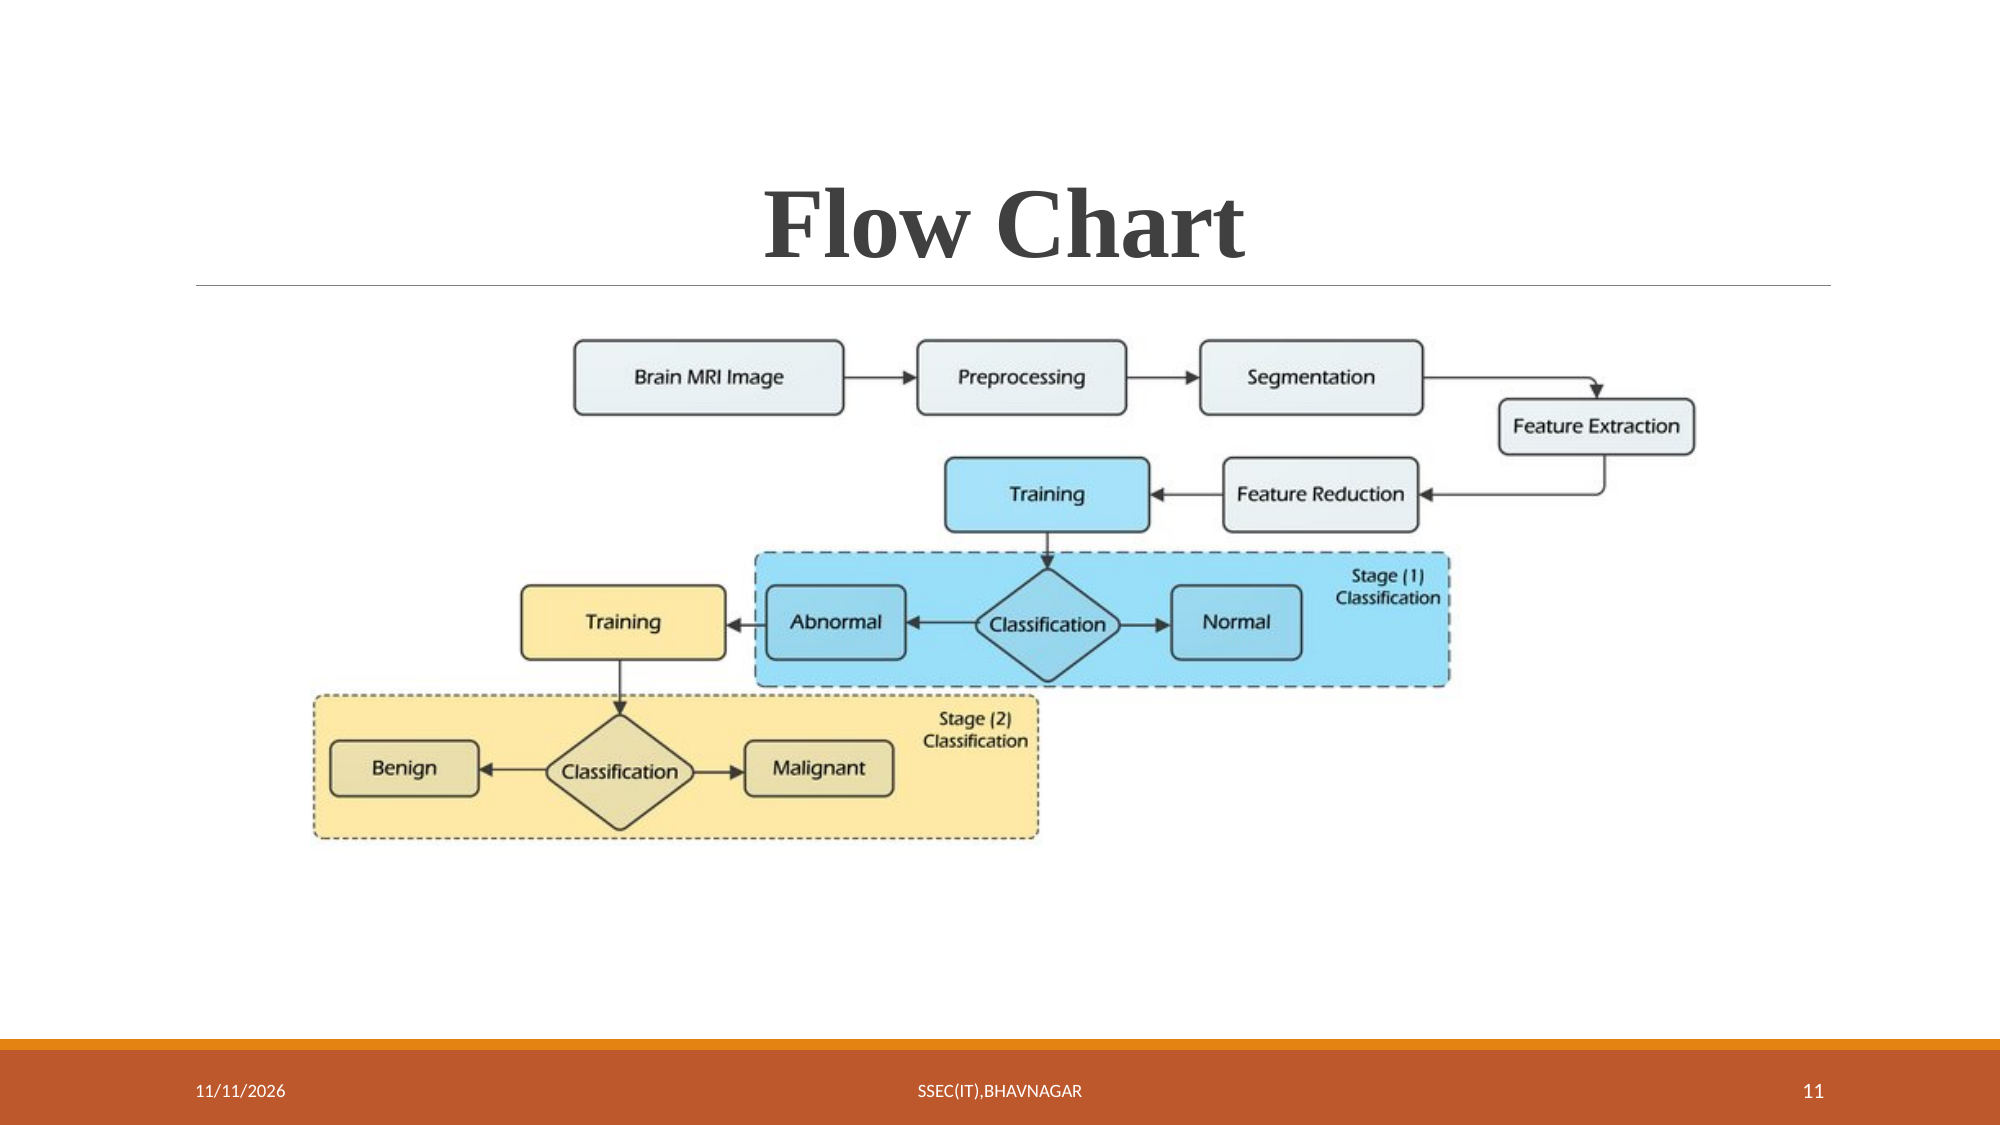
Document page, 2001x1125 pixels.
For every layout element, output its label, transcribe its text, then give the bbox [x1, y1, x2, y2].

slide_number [180, 1059, 586, 1120]
picture [310, 335, 1700, 852]
footer SSEC(IT),Bhavnagar [604, 1059, 1396, 1120]
slide_number 11 [1624, 1059, 1840, 1120]
title Flow Chart [180, 47, 1830, 285]
